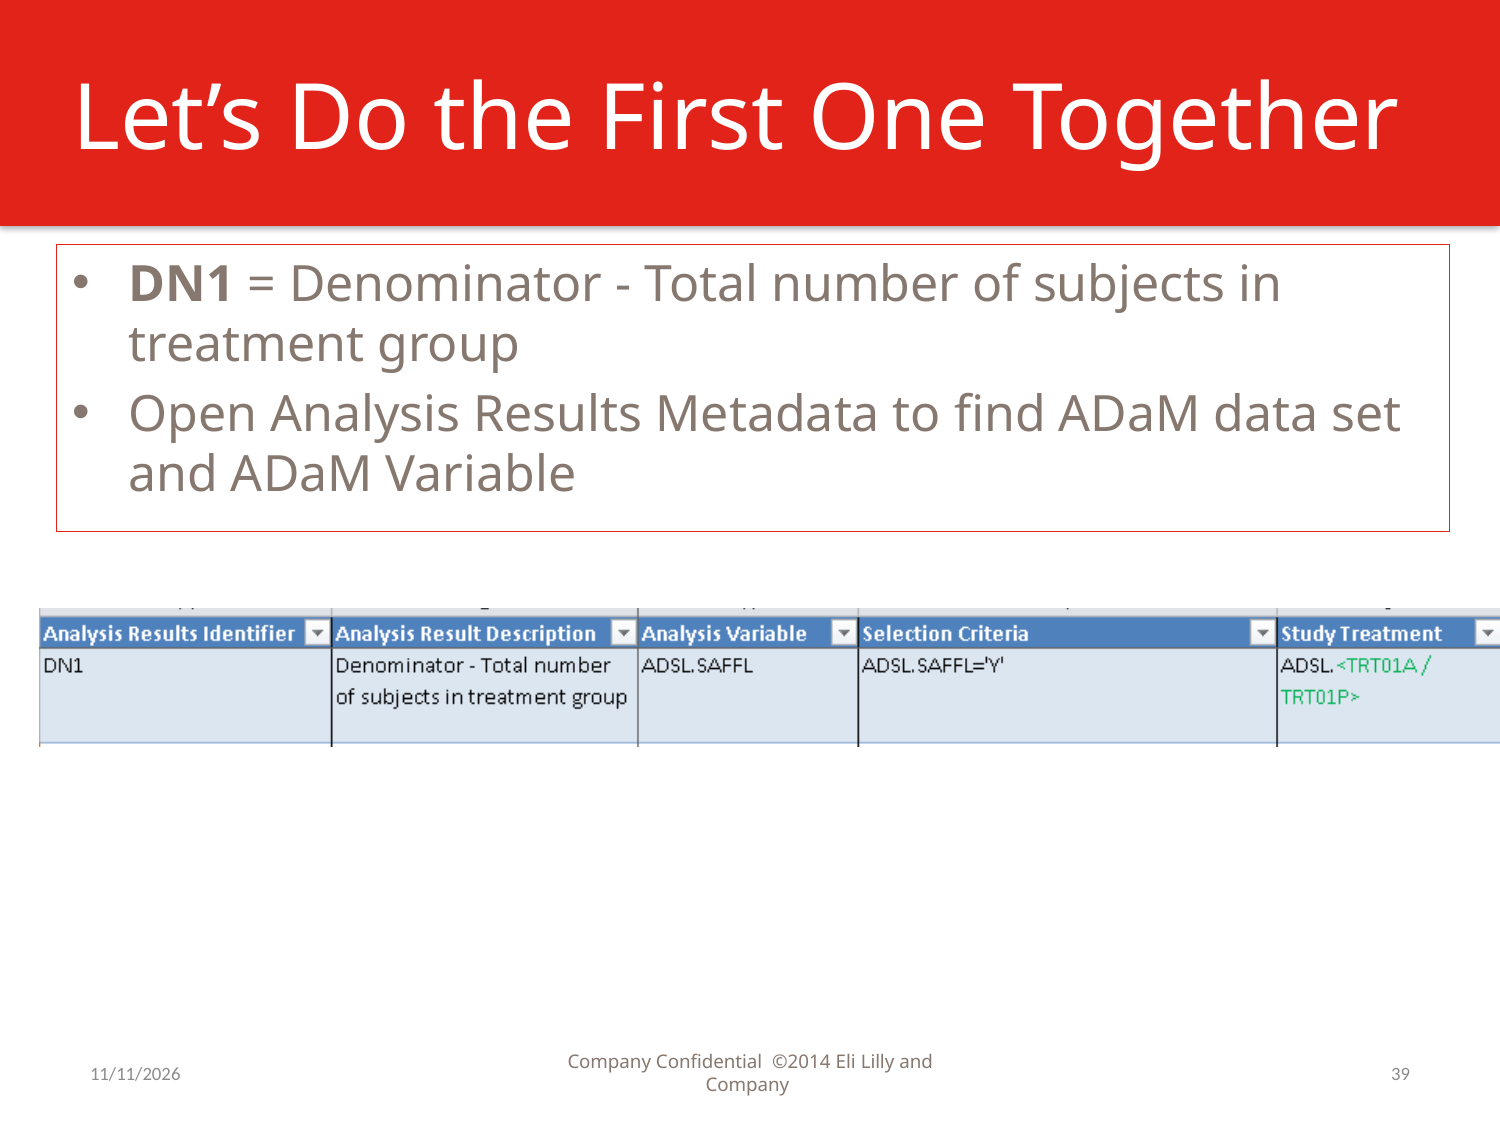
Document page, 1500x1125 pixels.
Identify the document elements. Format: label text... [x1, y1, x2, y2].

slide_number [75, 1042, 425, 1103]
list DN1 = Denominator - Total number of subjects in treatment group Open Analysis Results Metadata to find ADaM data set and ADaM Variable [56, 244, 1450, 532]
slide_number 39 [1074, 1042, 1425, 1103]
picture [38, 608, 1500, 747]
footer Company Confidential ©2014 Eli Lilly and Company [512, 1042, 988, 1103]
title Let’s Do the First One Together [56, 19, 1450, 207]
